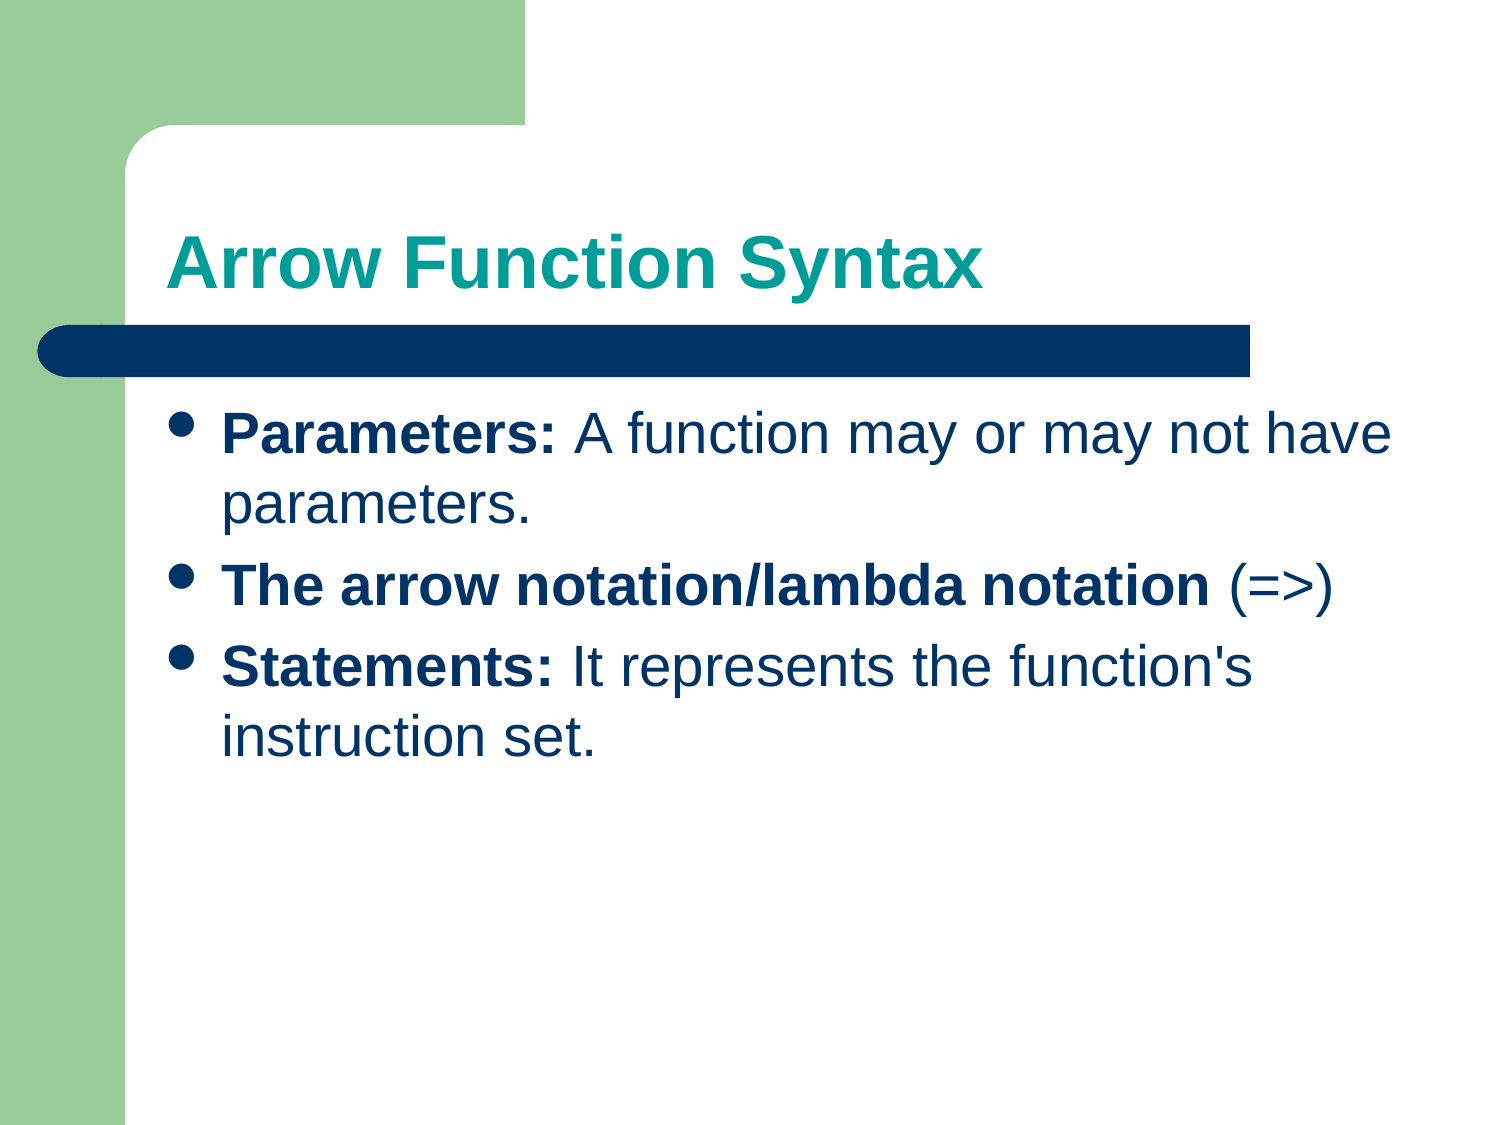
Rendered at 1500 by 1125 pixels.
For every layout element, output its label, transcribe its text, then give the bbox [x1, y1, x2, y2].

list Parameters: A function may or may not have parameters. The arrow notation/lambda notation (=>) Statements: It represents the function's instruction set. [150, 387, 1463, 1000]
title Arrow Function Syntax [150, 125, 1463, 313]
